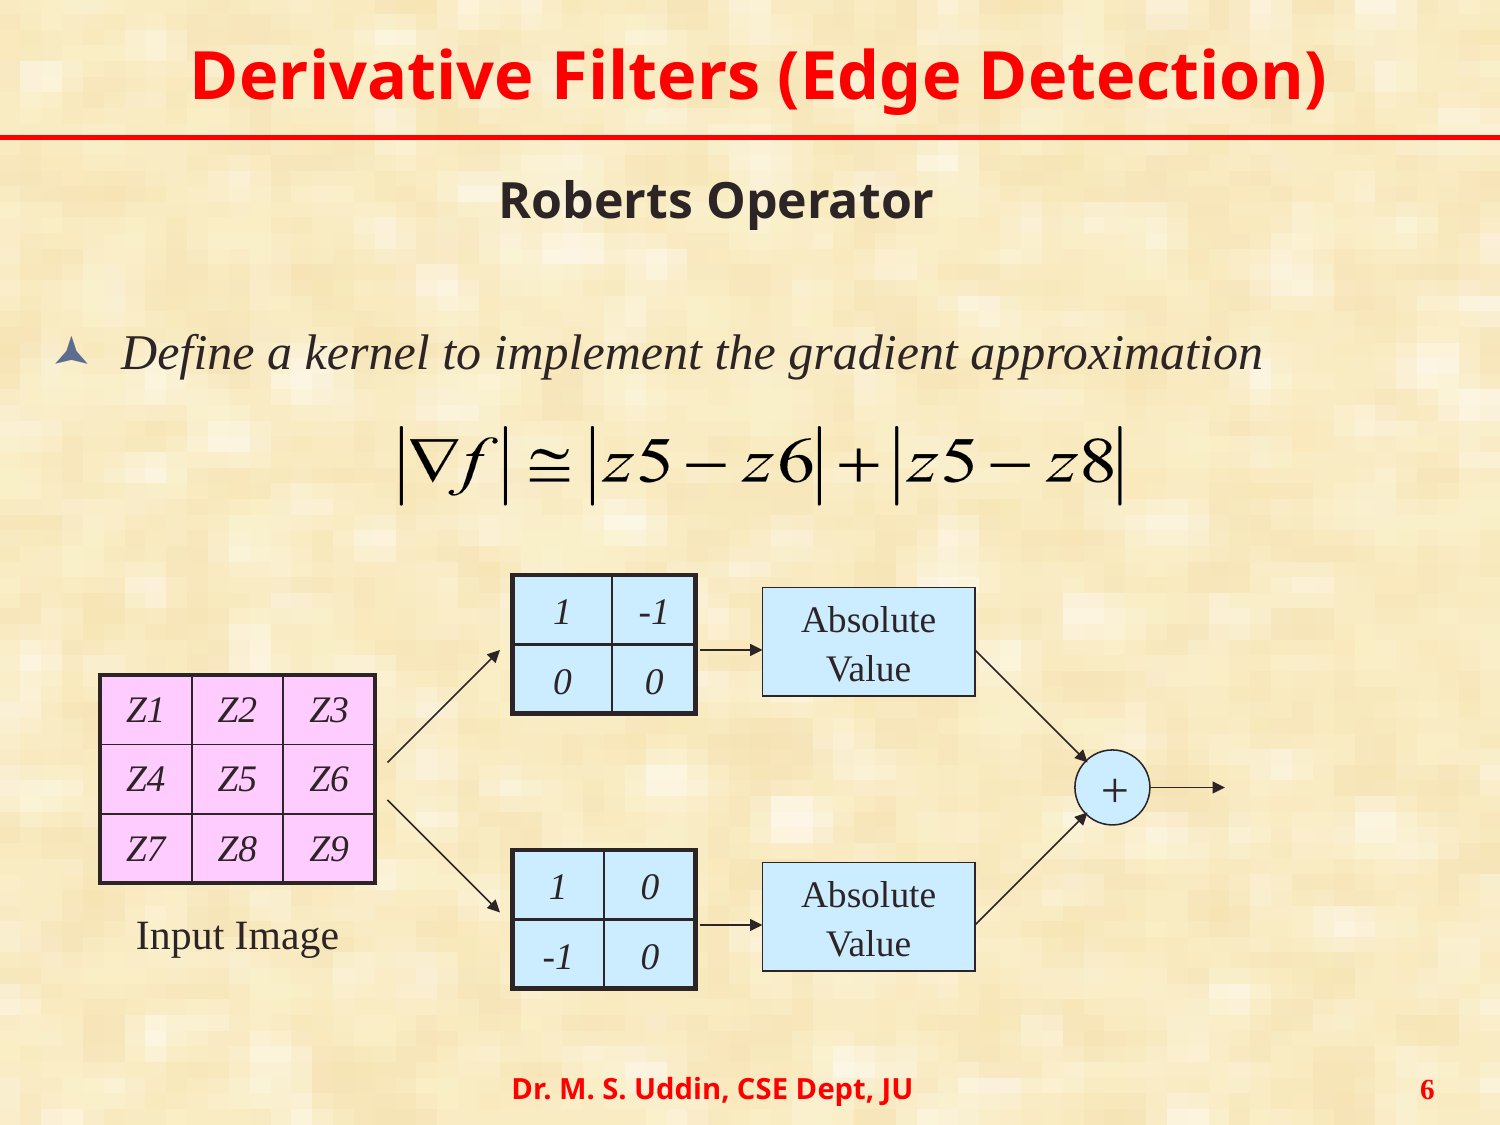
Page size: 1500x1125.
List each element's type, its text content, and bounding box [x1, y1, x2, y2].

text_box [699, 587, 976, 974]
table_cell Z5 [193, 745, 282, 813]
table_cell Z6 [284, 745, 373, 813]
text_box Input Image [99, 900, 375, 965]
text_box Derivative Filters (Edge Detection) [174, 24, 1366, 120]
slide_number ‹#› [1200, 1062, 1450, 1125]
table_cell Z8 [193, 815, 282, 881]
table_header Z1 [102, 677, 191, 744]
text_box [974, 649, 1226, 926]
table_cell Z4 [102, 745, 191, 813]
list Define a kernel to implement the gradient approximation [37, 312, 1450, 563]
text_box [387, 649, 501, 913]
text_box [512, 574, 696, 990]
text_box Roberts Operator [483, 161, 950, 237]
table_header Z2 [193, 677, 282, 744]
picture [0, 0, 1500, 135]
table_cell Z9 [284, 815, 373, 881]
table_header Z3 [284, 677, 373, 744]
picture [0, 140, 1500, 1125]
table_cell Z7 [102, 815, 191, 881]
footer Dr. M. S. Uddin, CSE Dept, JU [462, 1062, 963, 1125]
